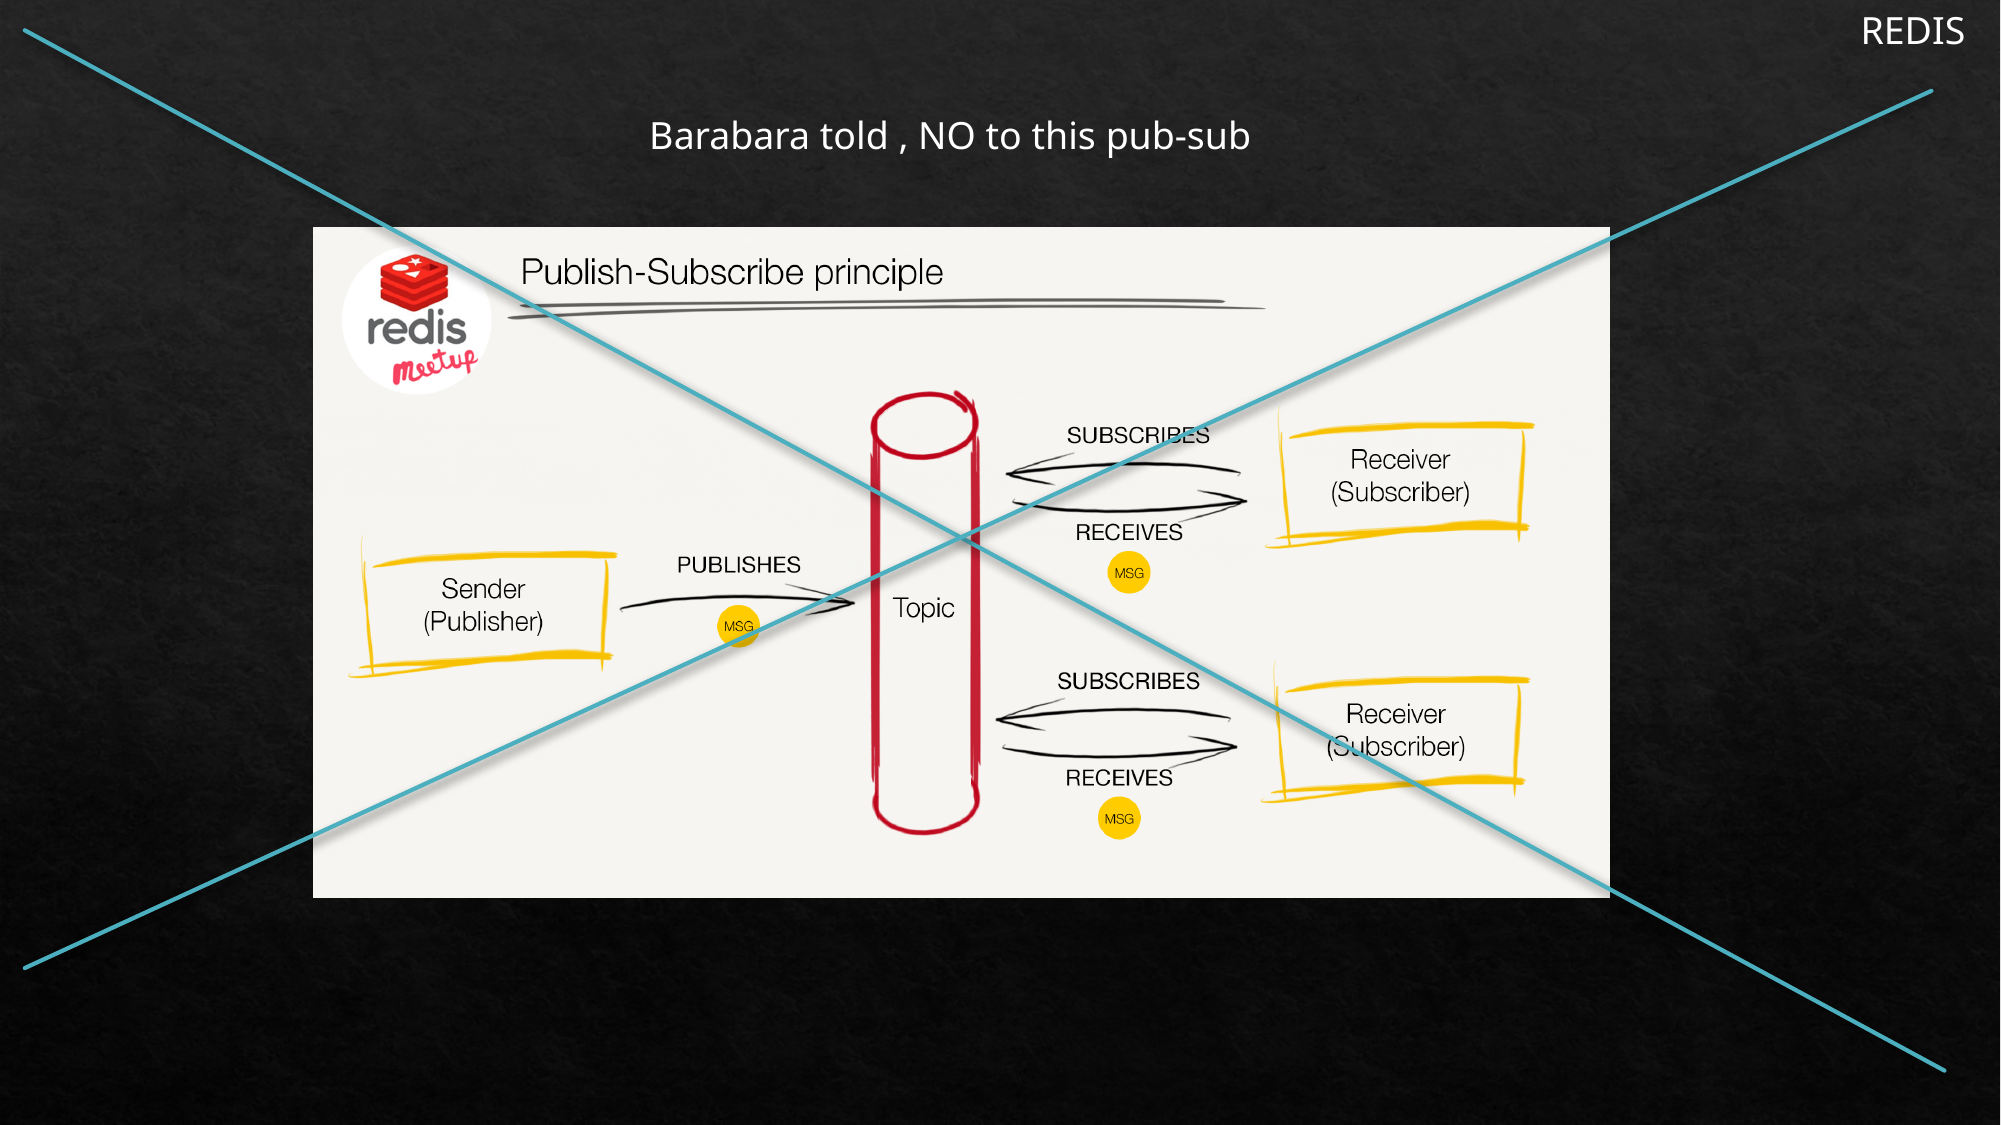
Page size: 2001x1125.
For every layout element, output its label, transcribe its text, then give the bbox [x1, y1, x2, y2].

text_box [24, 30, 1945, 1071]
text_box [24, 90, 1932, 969]
text_box REDIS [1845, 0, 2000, 60]
